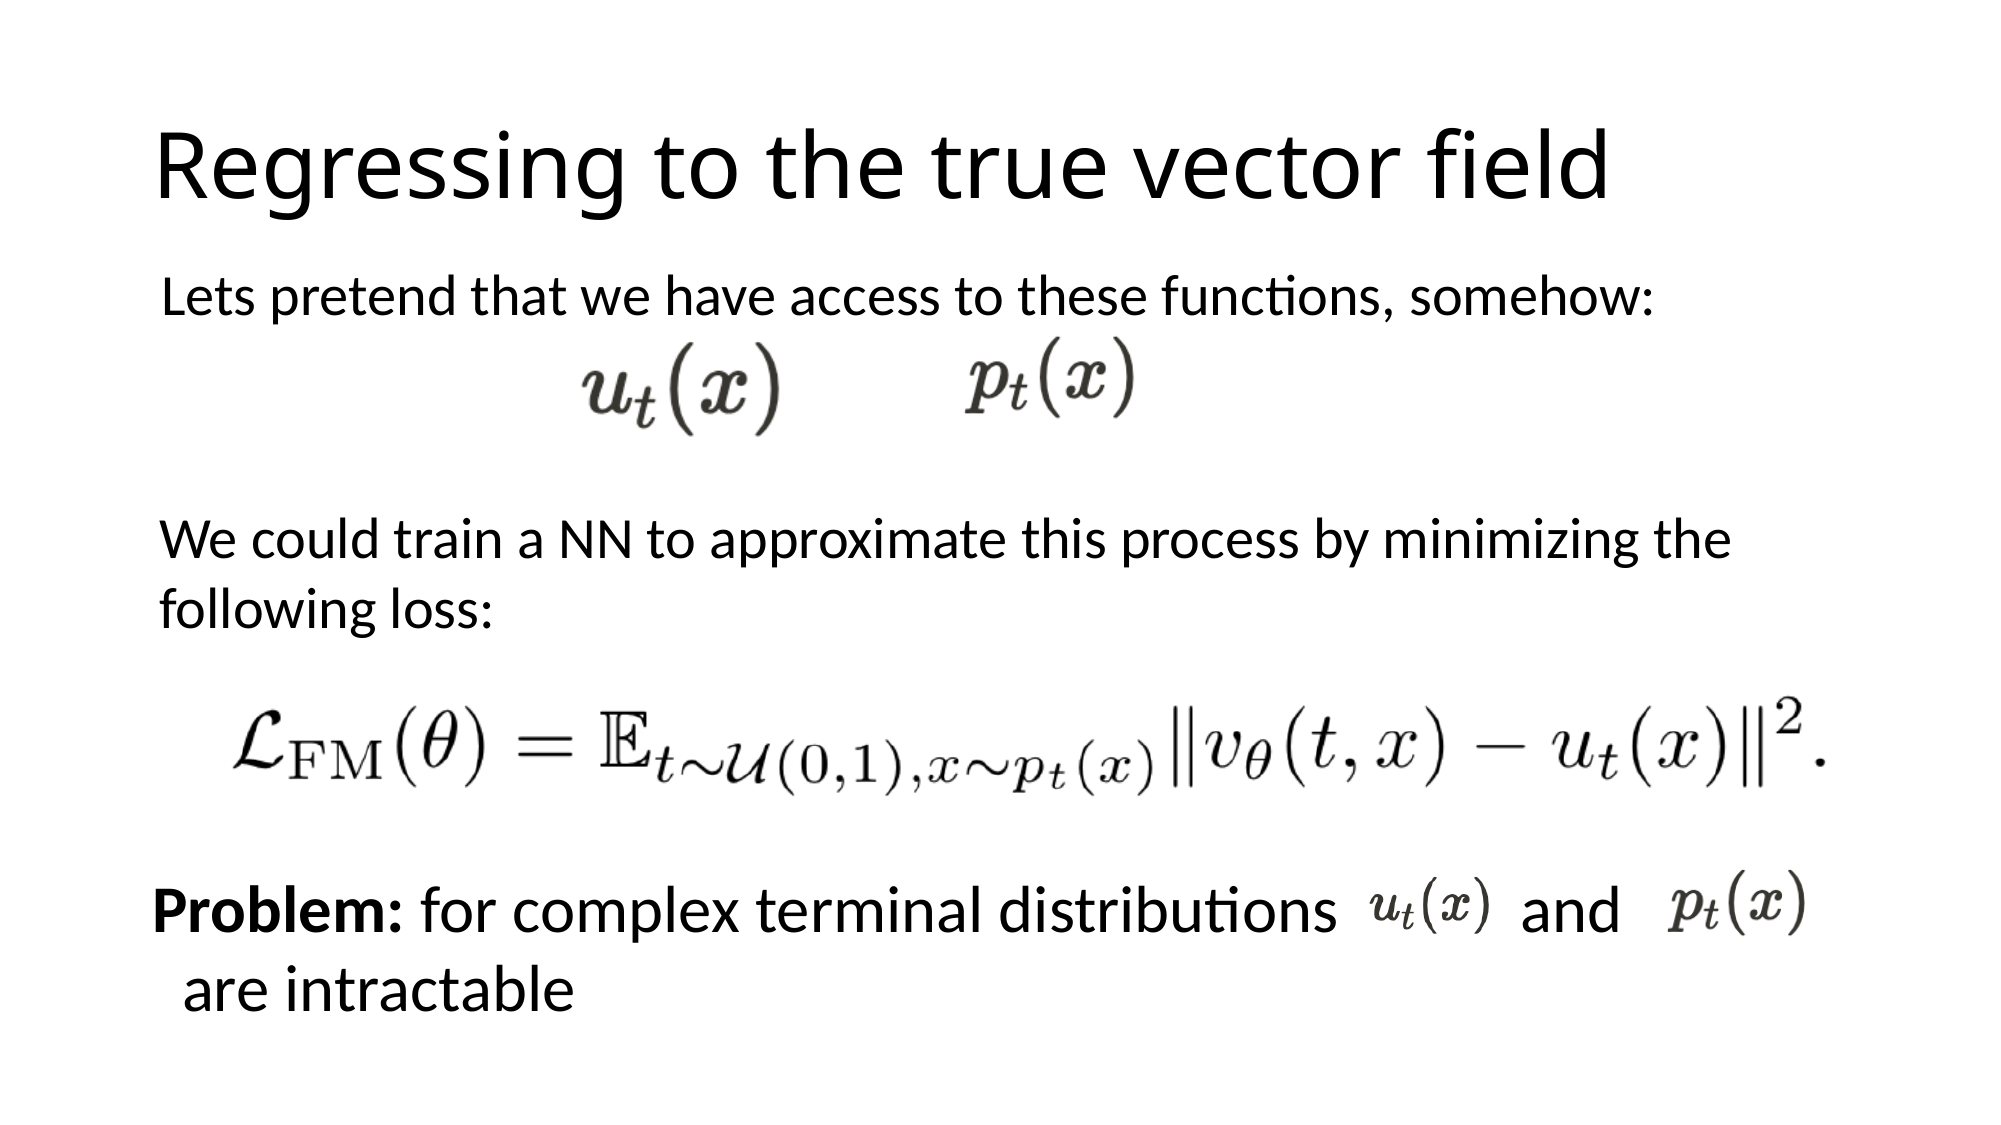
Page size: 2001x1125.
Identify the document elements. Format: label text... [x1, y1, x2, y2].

picture [1645, 857, 1825, 955]
text_box We could train a NN to approximate this process by minimizing the following loss: [144, 492, 1782, 648]
picture [566, 322, 788, 482]
picture [215, 660, 1839, 817]
title Regressing to the true vector field [137, 59, 1863, 278]
picture [936, 322, 1159, 442]
text_box Problem: for complex terminal distributions . and are intractable [137, 857, 1774, 1033]
text_box Lets pretend that we have access to these functions, somehow: [146, 249, 1673, 335]
picture [1360, 864, 1494, 961]
